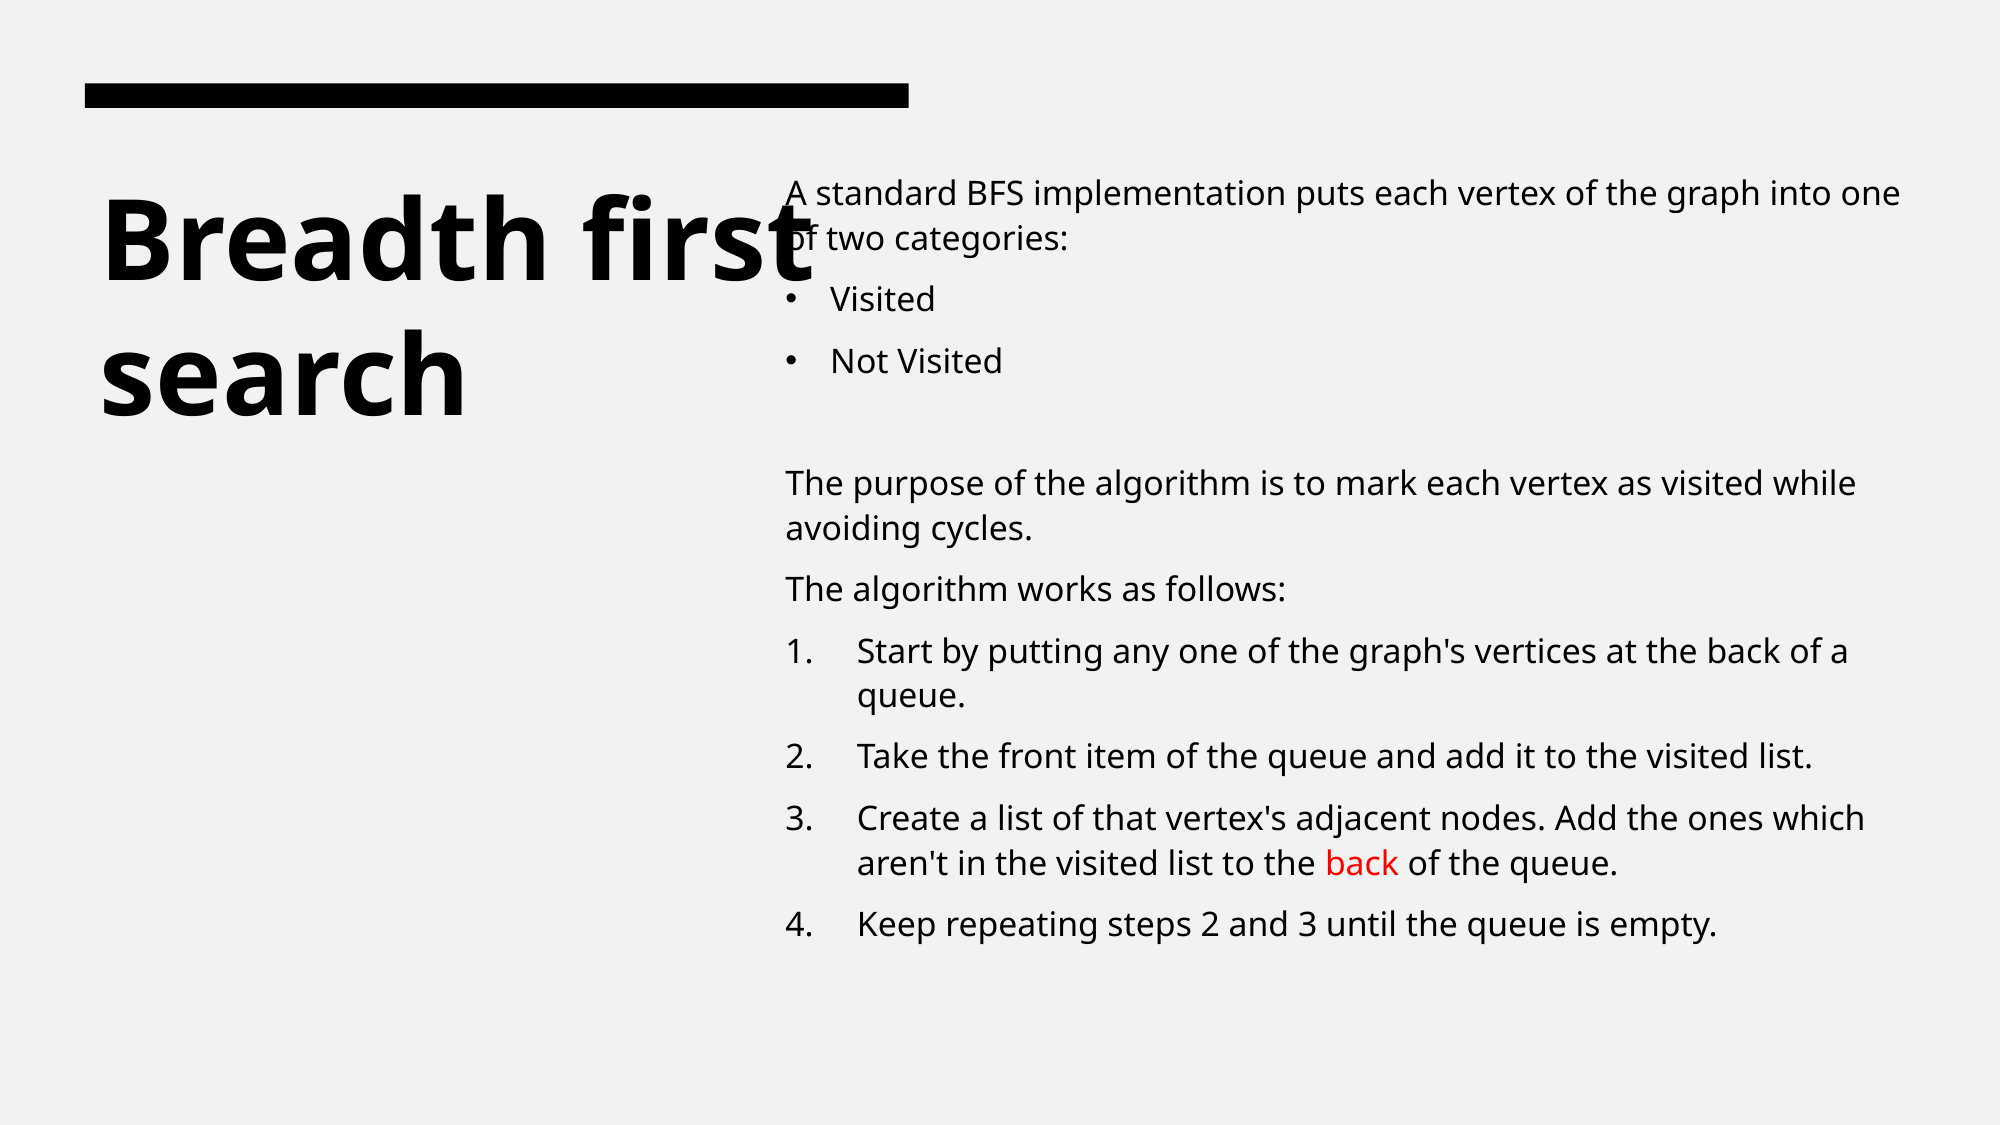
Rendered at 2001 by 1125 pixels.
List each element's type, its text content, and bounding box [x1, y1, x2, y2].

title Breadth first search [84, 160, 770, 960]
list A standard BFS implementation puts each vertex of the graph into one of two categories: Visited Not Visited The purpose of the algorithm is to mark each vertex as visited while avoiding cycles. The algorithm works as follows: Start by putting any one of the graph's vertices at the back of a queue. Take the front item of the queue and add it to the visited list. Create a list of that vertex's adjacent nodes. Add the ones which aren't in the visited list to the back of the queue. Keep repeating steps 2 and 3 until the queue is empty. [770, 160, 1917, 960]
